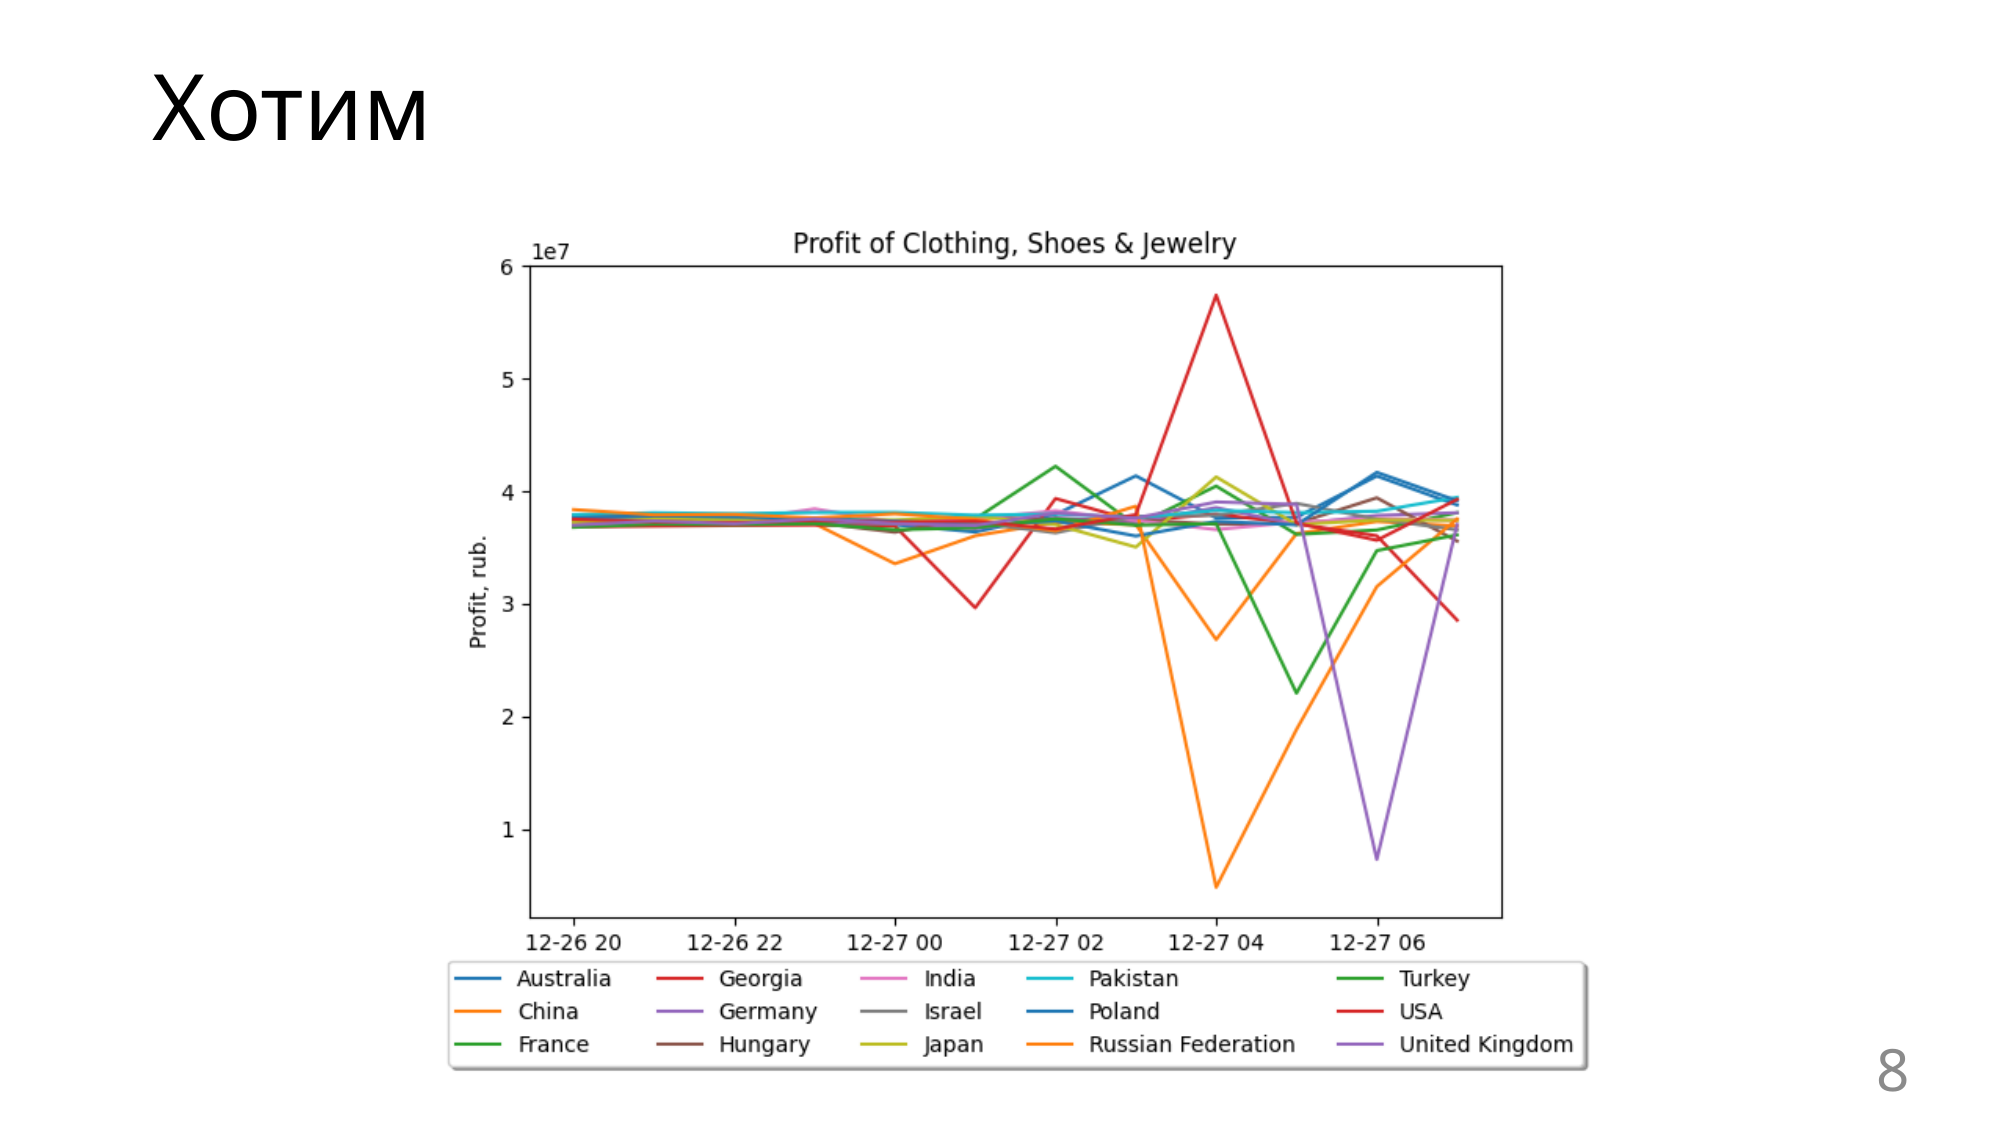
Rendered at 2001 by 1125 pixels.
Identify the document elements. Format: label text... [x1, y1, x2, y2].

picture [373, 153, 1627, 1093]
slide_number 8 [1475, 1042, 1925, 1103]
title Хотим [137, 1, 1863, 219]
